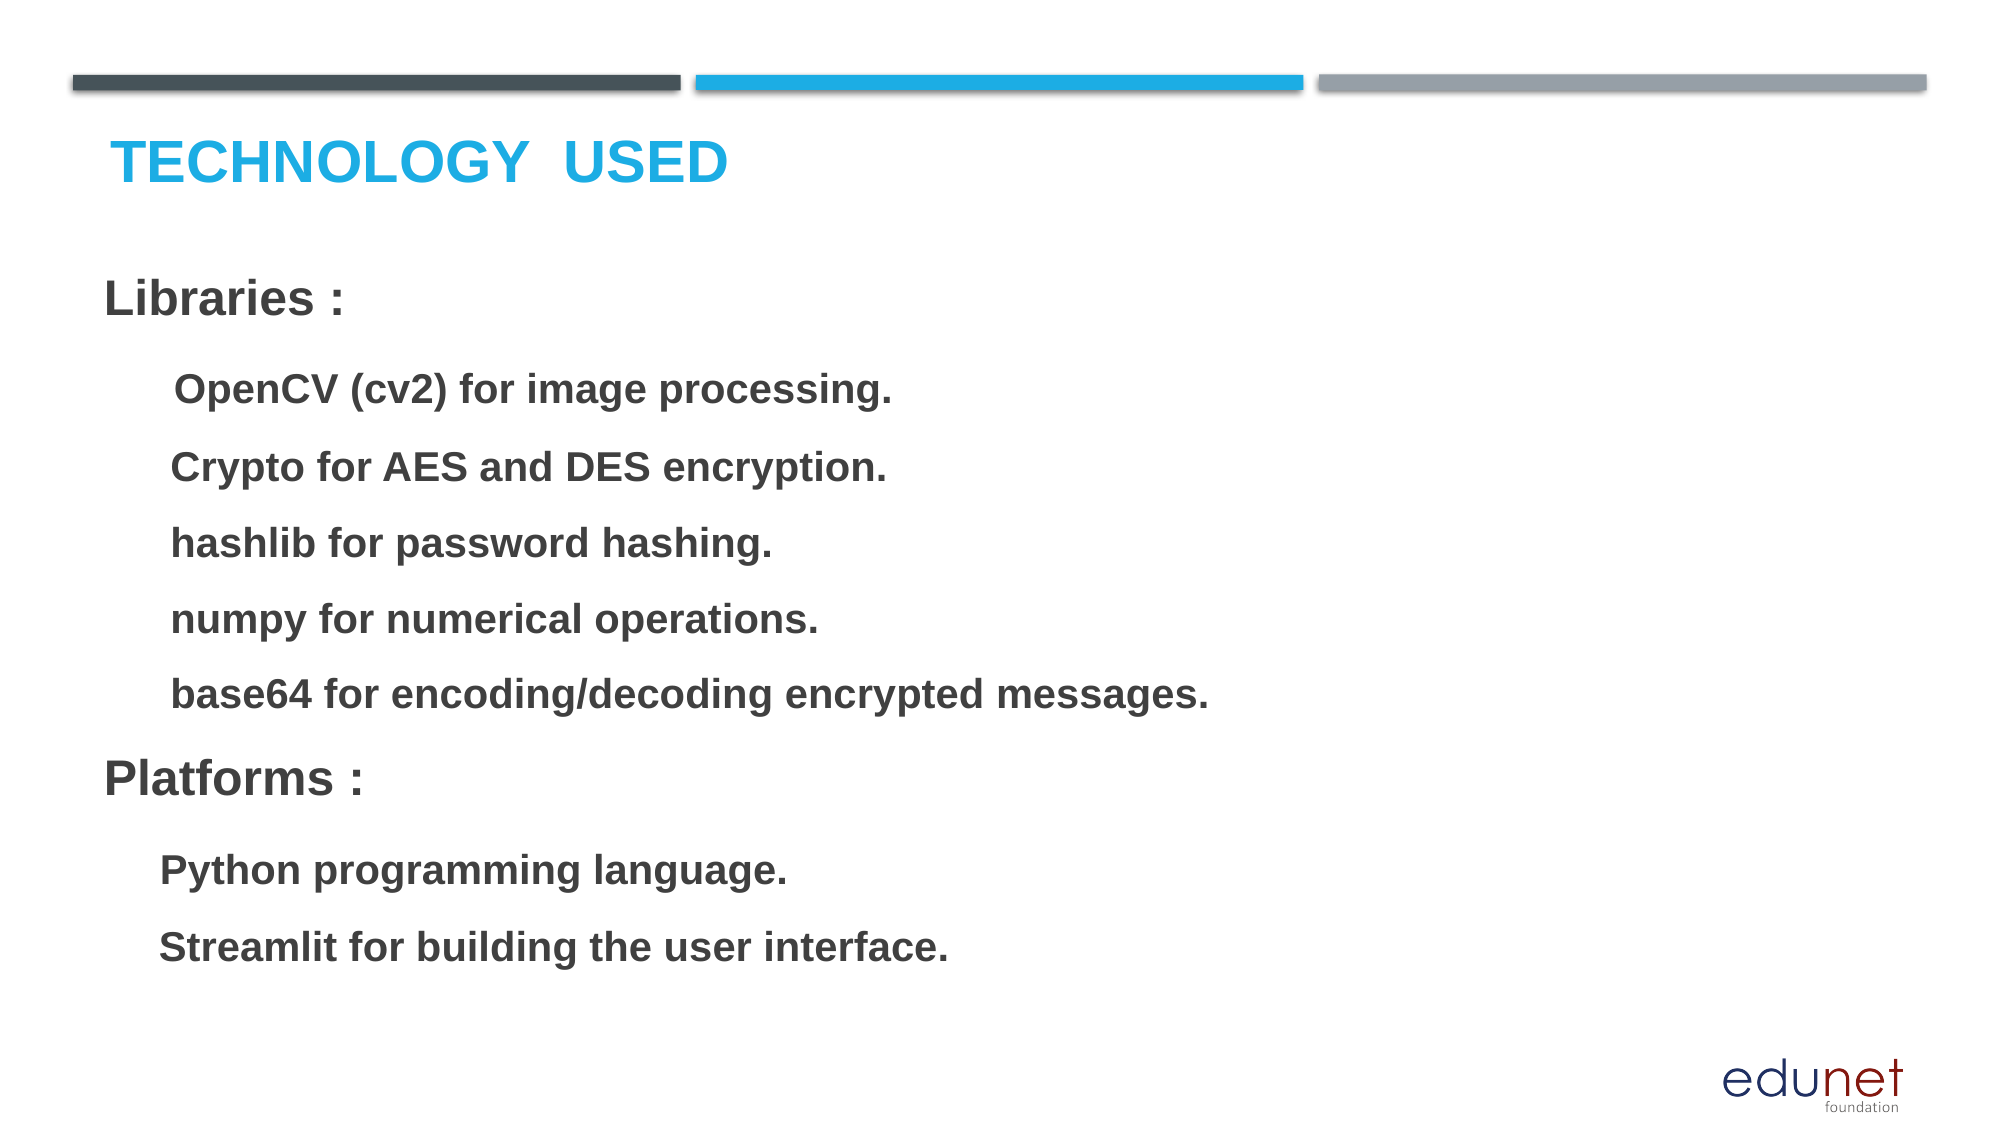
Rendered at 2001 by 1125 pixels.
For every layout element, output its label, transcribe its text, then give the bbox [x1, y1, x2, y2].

title Technology used [95, 115, 1905, 191]
picture [1719, 1105, 1905, 1116]
list Libraries : OpenCV (cv2) for image processing. Crypto for AES and DES encryption. hashlib for password hashing. numpy for numerical operations. base64 for encoding/decoding encrypted messages. Platforms : Python programming language. Streamlit for building the user interface. [74, 191, 1981, 1105]
